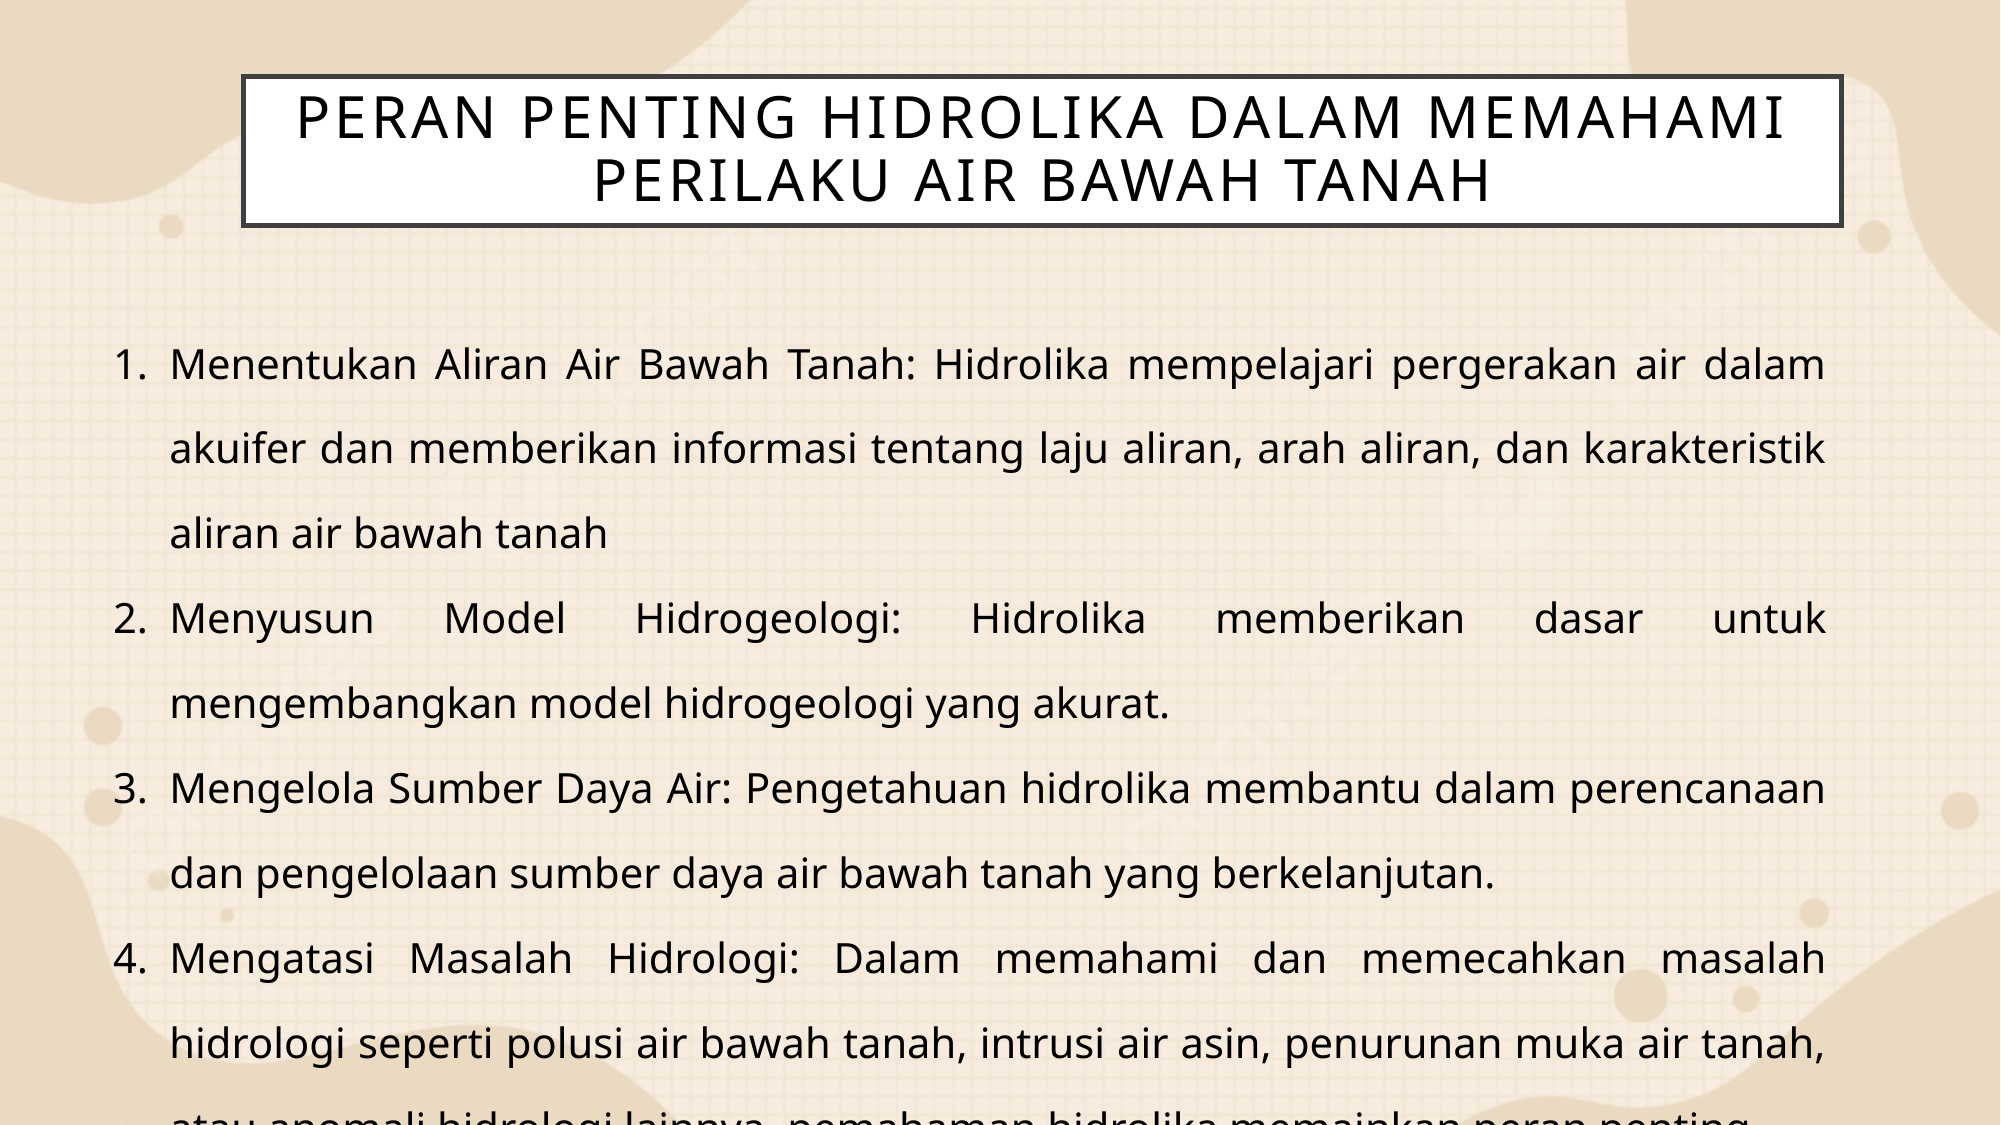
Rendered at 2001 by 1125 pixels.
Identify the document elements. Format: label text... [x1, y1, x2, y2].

picture [0, 0, 2001, 1125]
text_box Menentukan Aliran Air Bawah Tanah: Hidrolika mempelajari pergerakan air dalam akuifer dan memberikan informasi tentang laju aliran, arah aliran, dan karakteristik aliran air bawah tanah Menyusun Model Hidrogeologi: Hidrolika memberikan dasar untuk mengembangkan model hidrogeologi yang akurat. Mengelola Sumber Daya Air: Pengetahuan hidrolika membantu dalam perencanaan dan pengelolaan sumber daya air bawah tanah yang berkelanjutan. Mengatasi Masalah Hidrologi: Dalam memahami dan memecahkan masalah hidrologi seperti polusi air bawah tanah, intrusi air asin, penurunan muka air tanah, atau anomali hidrologi lainnya, pemahaman hidrolika memainkan peran penting. [98, 295, 1842, 1125]
title Peran penting hidrolika dalam memahami perilaku air bawah tanah [241, 74, 1844, 228]
